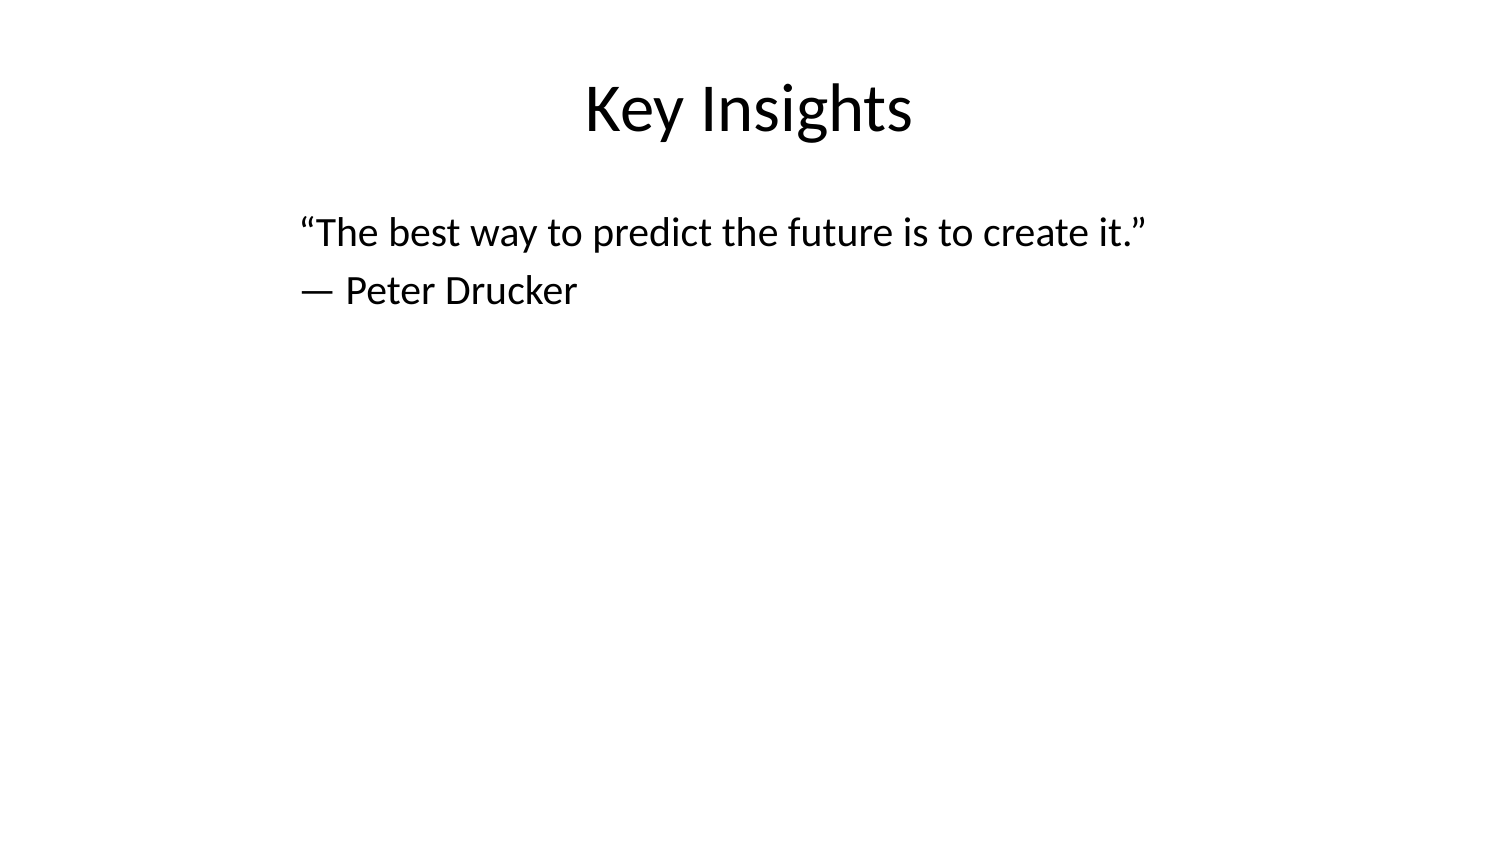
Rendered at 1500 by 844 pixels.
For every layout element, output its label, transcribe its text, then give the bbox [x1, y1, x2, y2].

title Key Insights [75, 33, 1425, 175]
list “The best way to predict the future is to create it.” — Peter Drucker [75, 196, 1425, 754]
